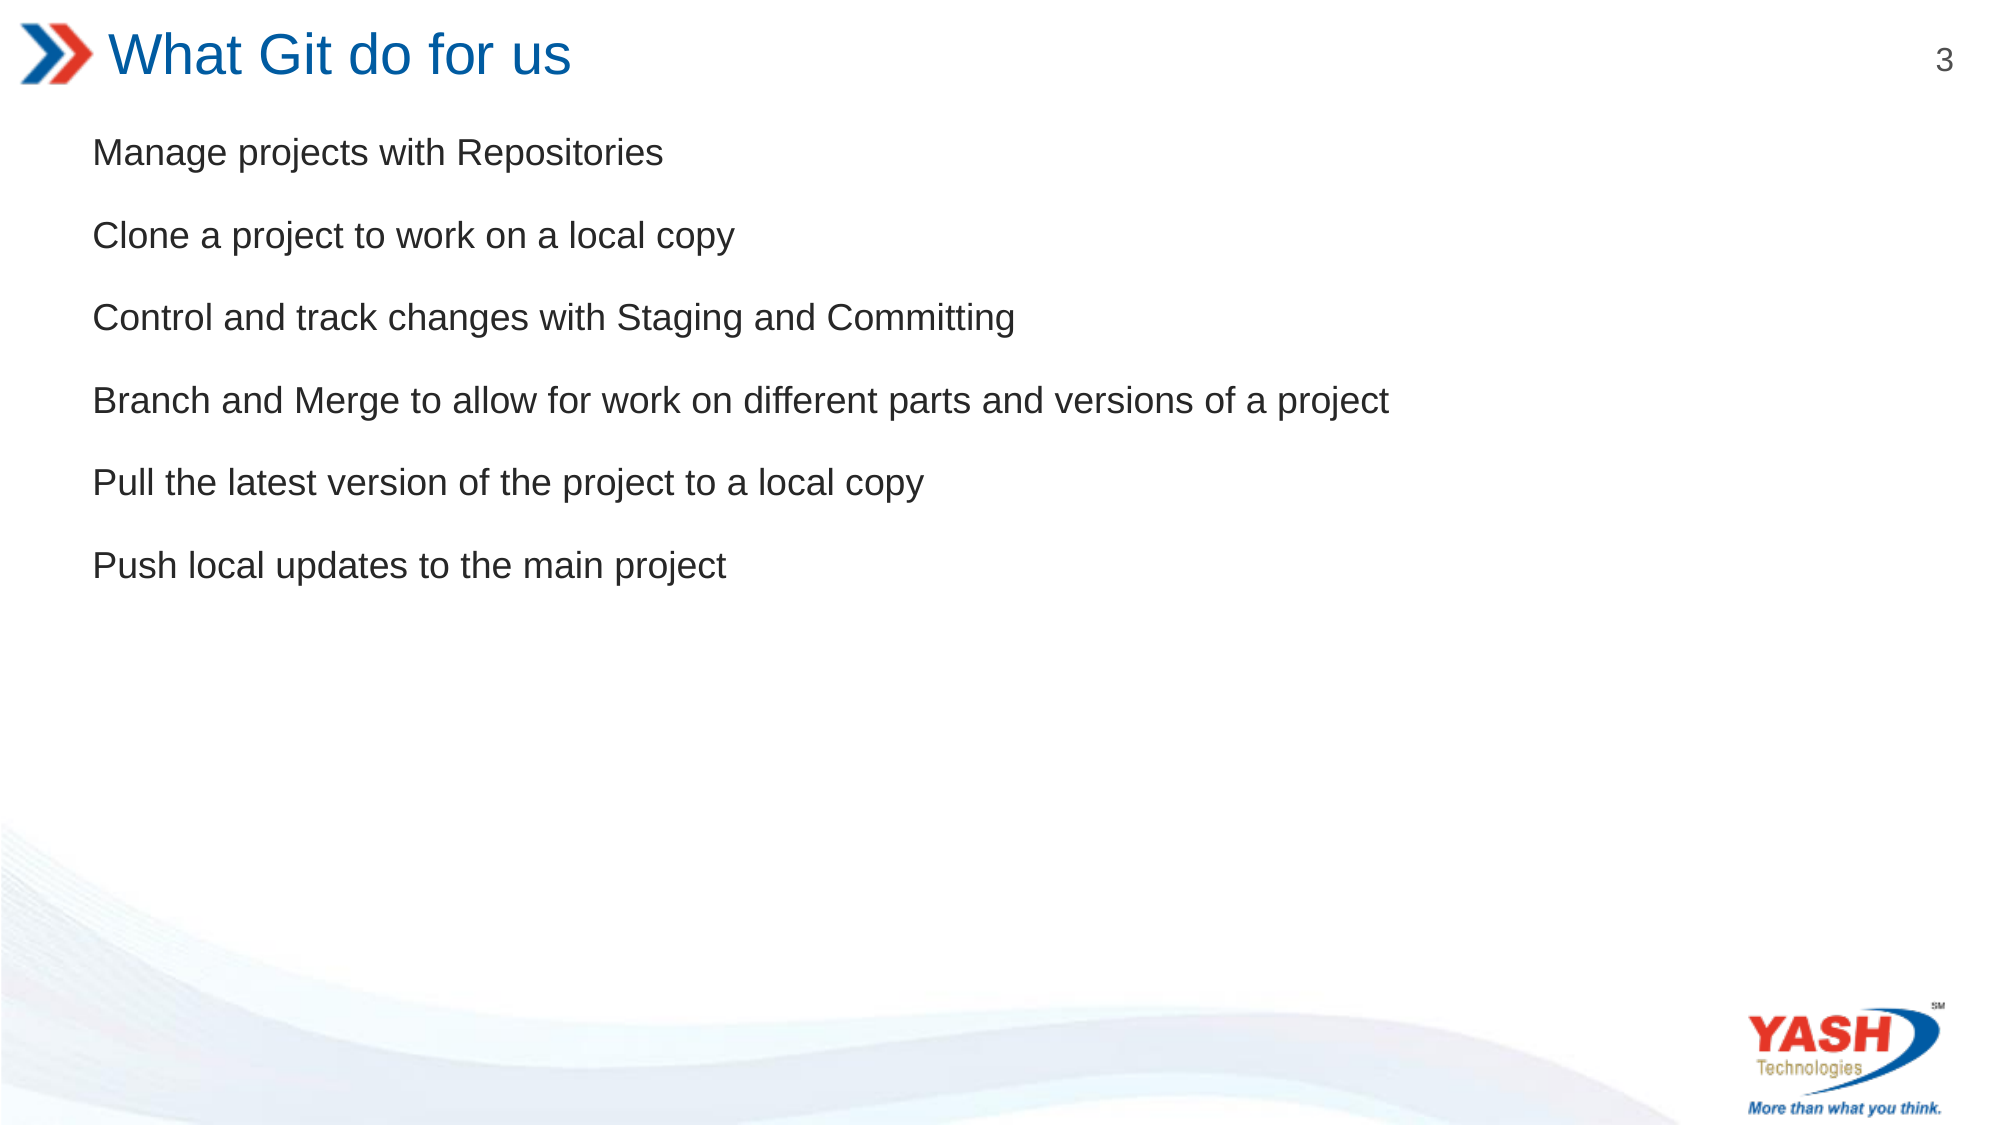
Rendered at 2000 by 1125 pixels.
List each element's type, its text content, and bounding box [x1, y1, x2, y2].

list Manage projects with Repositories Clone a project to work on a local copy Control and track changes with Staging and Committing Branch and Merge to allow for work on different parts and versions of a project Pull the latest version of the project to a local copy Push local updates to the main project [77, 120, 1924, 914]
picture [1, 93, 2000, 1125]
picture [17, 22, 93, 85]
title What Git do for us [93, 9, 1893, 94]
